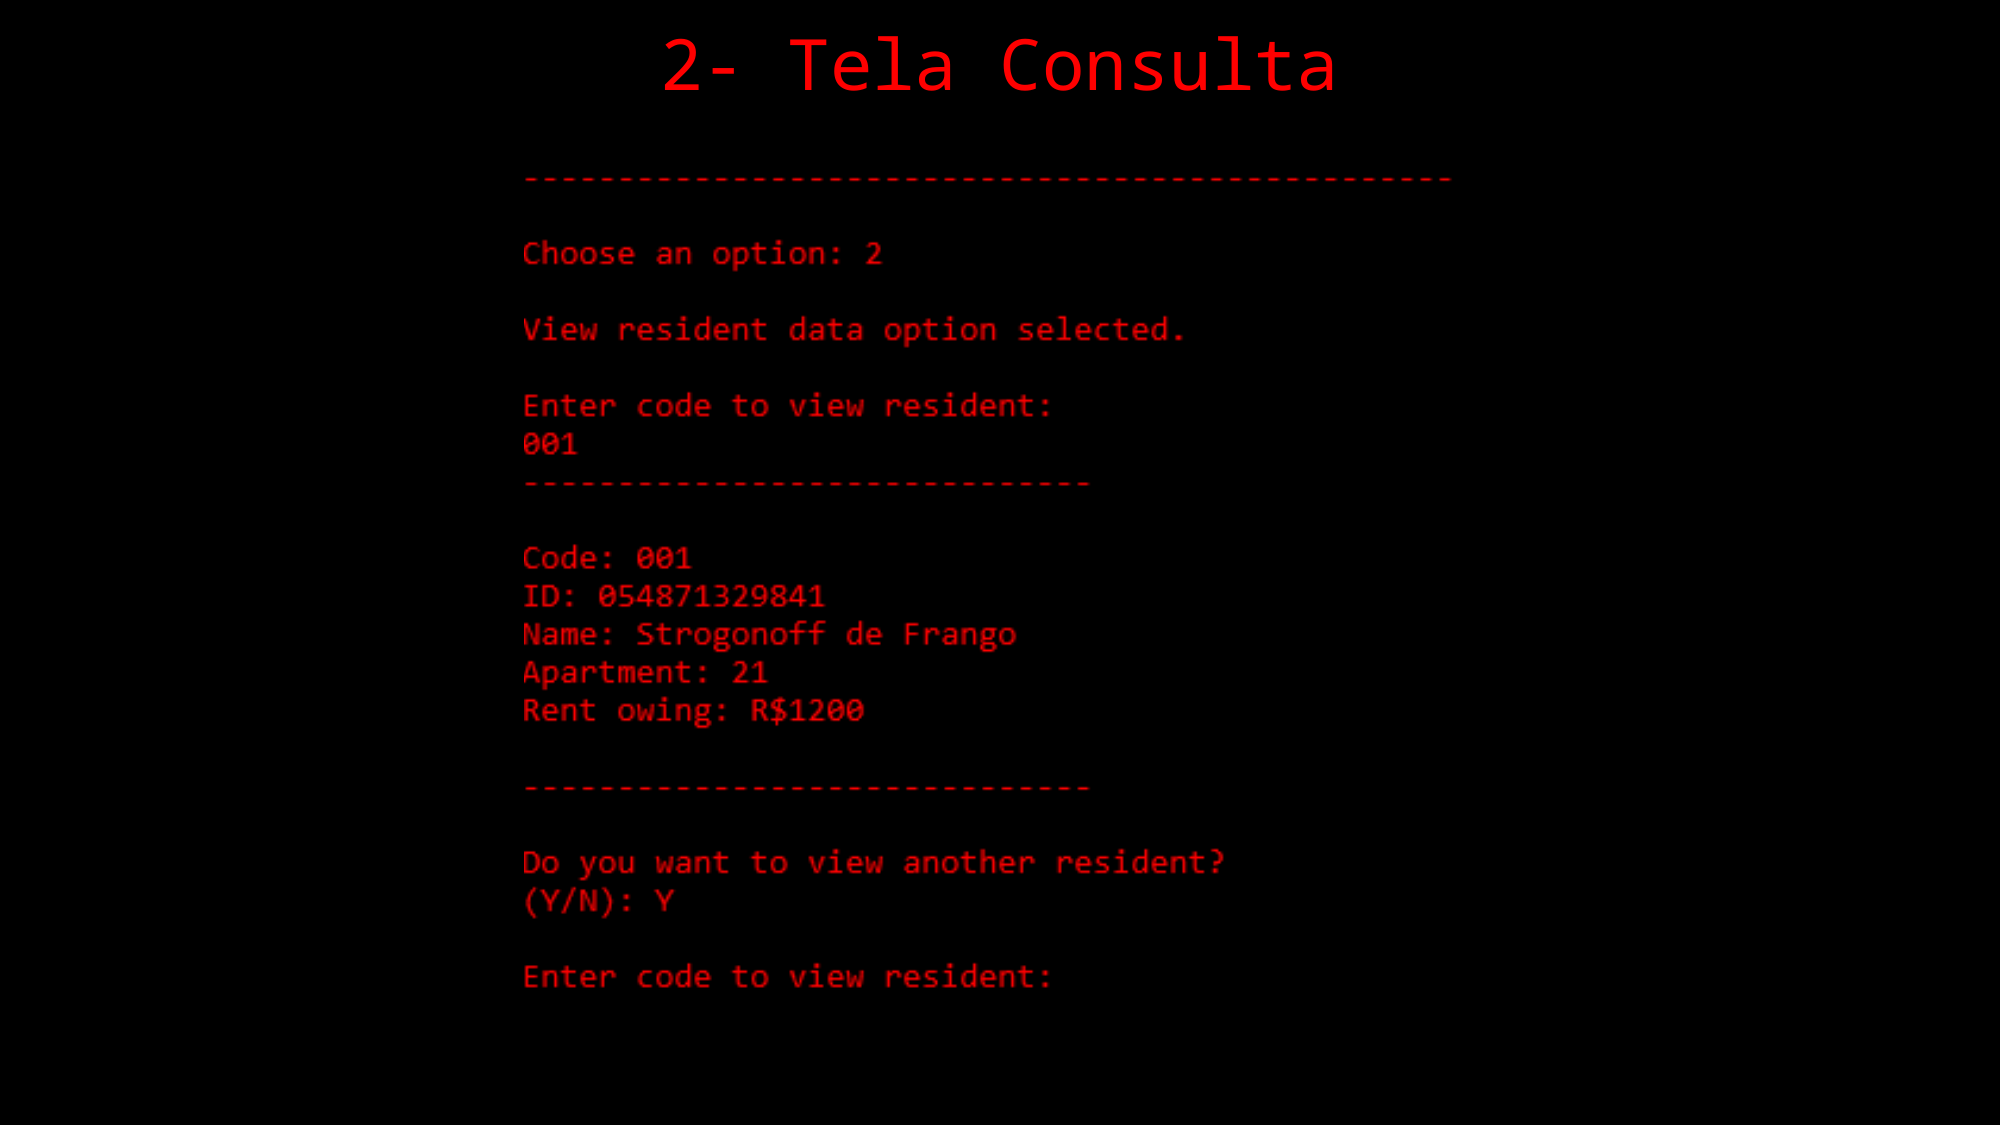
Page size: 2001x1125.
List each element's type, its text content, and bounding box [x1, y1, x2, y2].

title 2- Tela Consulta [249, 0, 1750, 114]
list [524, 148, 1476, 1083]
